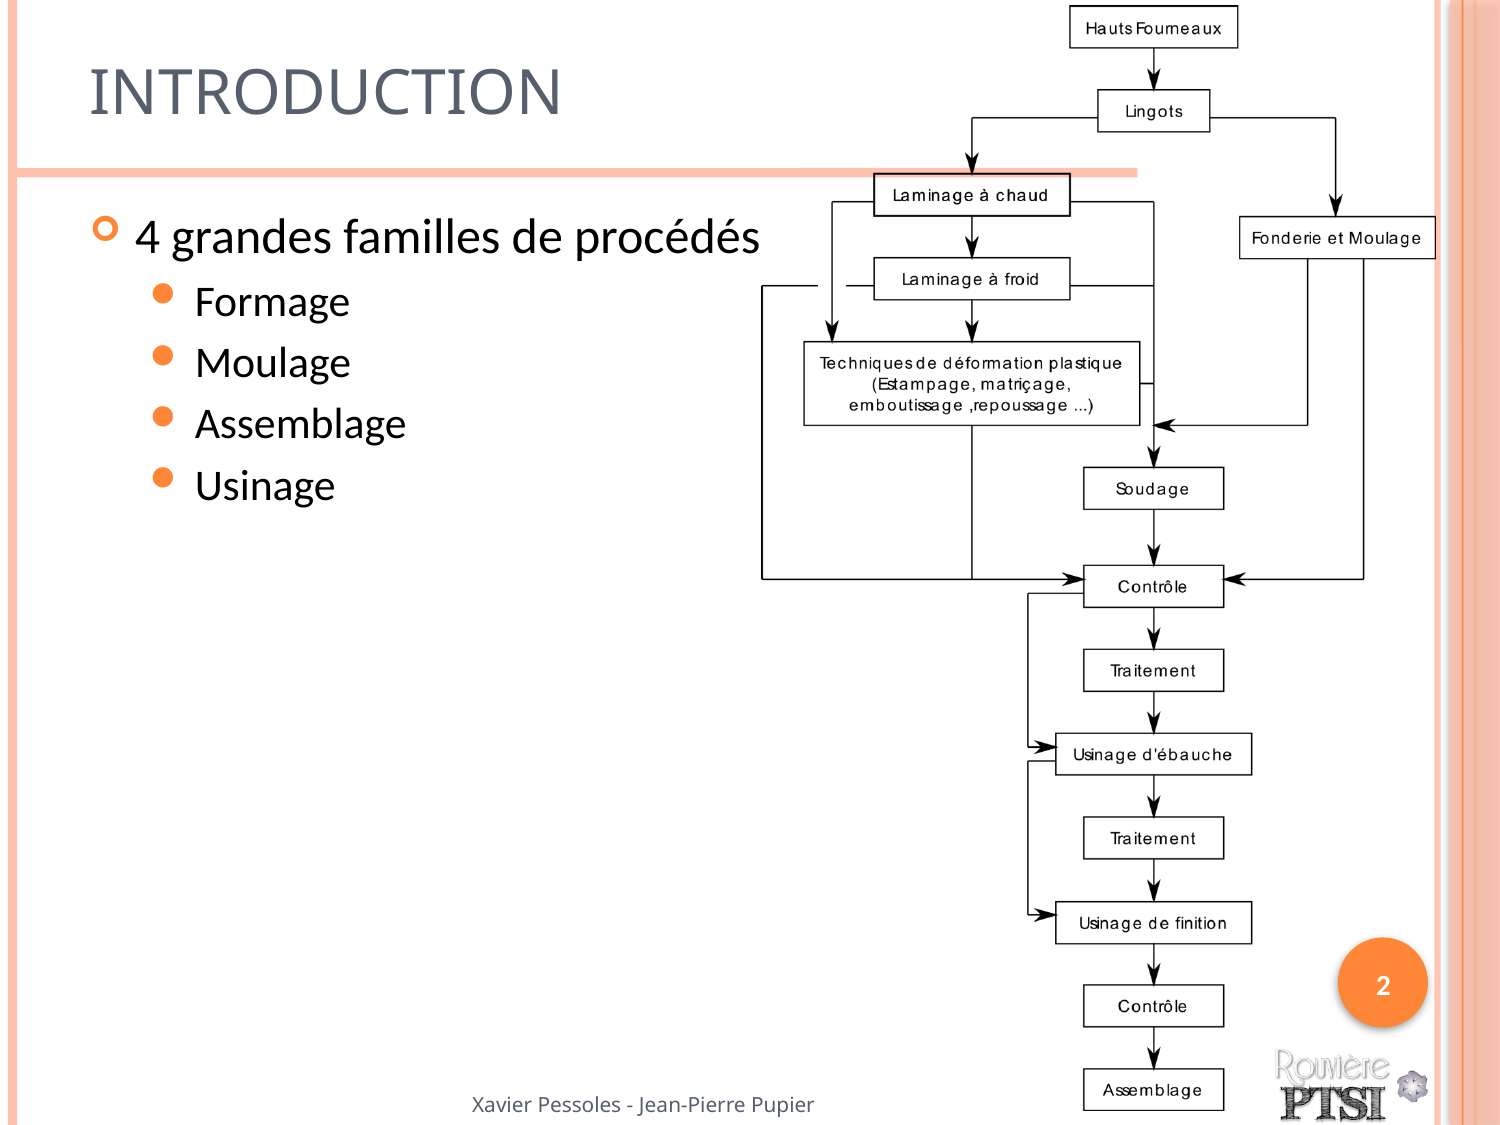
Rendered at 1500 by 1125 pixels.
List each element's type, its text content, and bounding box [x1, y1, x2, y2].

picture [761, 5, 1436, 1125]
footer Xavier Pessoles - Jean-Pierre Pupier [12, 1086, 1275, 1125]
title Introduction [75, 19, 755, 161]
list 4 grandes familles de procédés Formage Moulage Assemblage Usinage [75, 196, 755, 1062]
